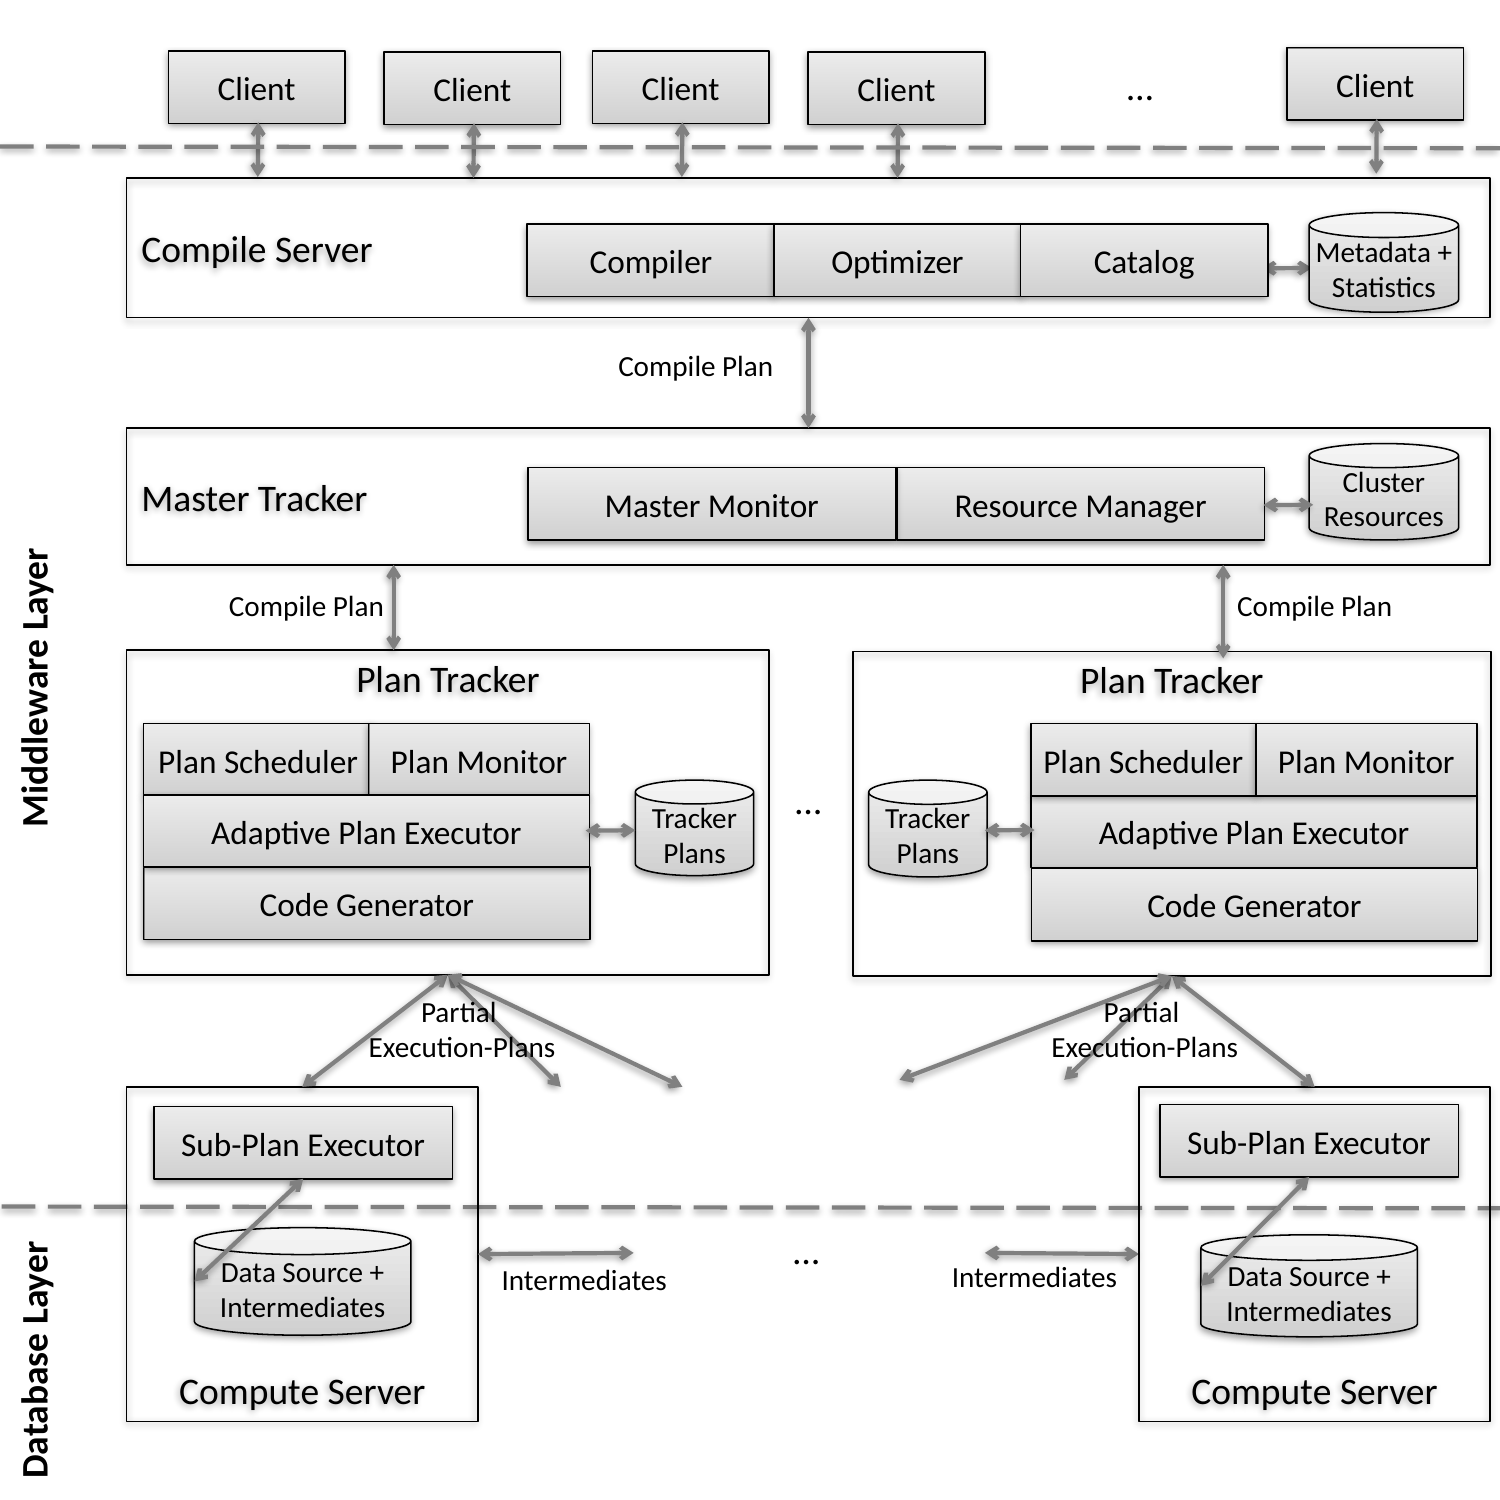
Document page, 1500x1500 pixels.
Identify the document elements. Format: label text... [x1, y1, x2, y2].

text_box Sub-Plan Executor [1159, 1104, 1459, 1178]
text_box … [780, 769, 837, 830]
text_box Compute Server [126, 1218, 479, 1422]
text_box Intermediates [936, 1251, 1133, 1301]
text_box Client [1286, 47, 1464, 121]
text_box Plan Tracker [126, 649, 770, 976]
text_box Client [807, 51, 986, 125]
text_box Compute Server [1138, 1086, 1491, 1205]
text_box Plan Monitor [1255, 723, 1478, 797]
text_box Data Source + Intermediates [193, 1226, 412, 1337]
text_box Compute Server [126, 1086, 479, 1205]
text_box Database Layer [2, 1226, 63, 1494]
text_box Adaptive Plan Executor [143, 794, 590, 868]
text_box Compile Plan [1227, 579, 1407, 630]
text_box Tracker Plans [867, 779, 988, 878]
text_box Compile Plan [214, 579, 389, 630]
text_box Master Monitor [527, 467, 897, 541]
text_box Master Tracker [126, 427, 1491, 566]
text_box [302, 974, 444, 1087]
text_box Sub-Plan Executor [153, 1106, 453, 1180]
text_box Middleware Layer [2, 532, 63, 843]
text_box Data Source + Intermediates [1200, 1234, 1419, 1338]
text_box Compile Server [126, 177, 1491, 318]
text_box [447, 974, 683, 1087]
text_box Client [168, 50, 346, 124]
text_box Resource Manager [898, 467, 1265, 541]
text_box Code Generator [143, 874, 591, 940]
text_box Plan Monitor [368, 723, 590, 793]
text_box Plan Scheduler [143, 723, 365, 793]
text_box Code Generator [1031, 868, 1478, 942]
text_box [899, 975, 1173, 1081]
text_box Metadata + Statistics [1308, 211, 1460, 313]
text_box … [778, 1219, 835, 1280]
text_box Plan Scheduler [1030, 723, 1253, 797]
text_box Cluster Resources [1308, 442, 1460, 541]
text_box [1172, 975, 1315, 1088]
text_box Compiler [526, 223, 772, 297]
text_box Compile Plan [603, 340, 795, 391]
text_box … [1112, 55, 1168, 116]
text_box Compute Server [1138, 1218, 1491, 1422]
text_box Client [592, 50, 770, 124]
text_box Adaptive Plan Executor [1030, 802, 1478, 867]
text_box Plan Tracker [852, 651, 1492, 977]
text_box Intermediates [486, 1254, 682, 1304]
text_box Optimizer [773, 223, 1019, 297]
text_box Catalog [1020, 223, 1269, 297]
text_box Tracker Plans [634, 779, 755, 877]
text_box Client [383, 51, 561, 125]
